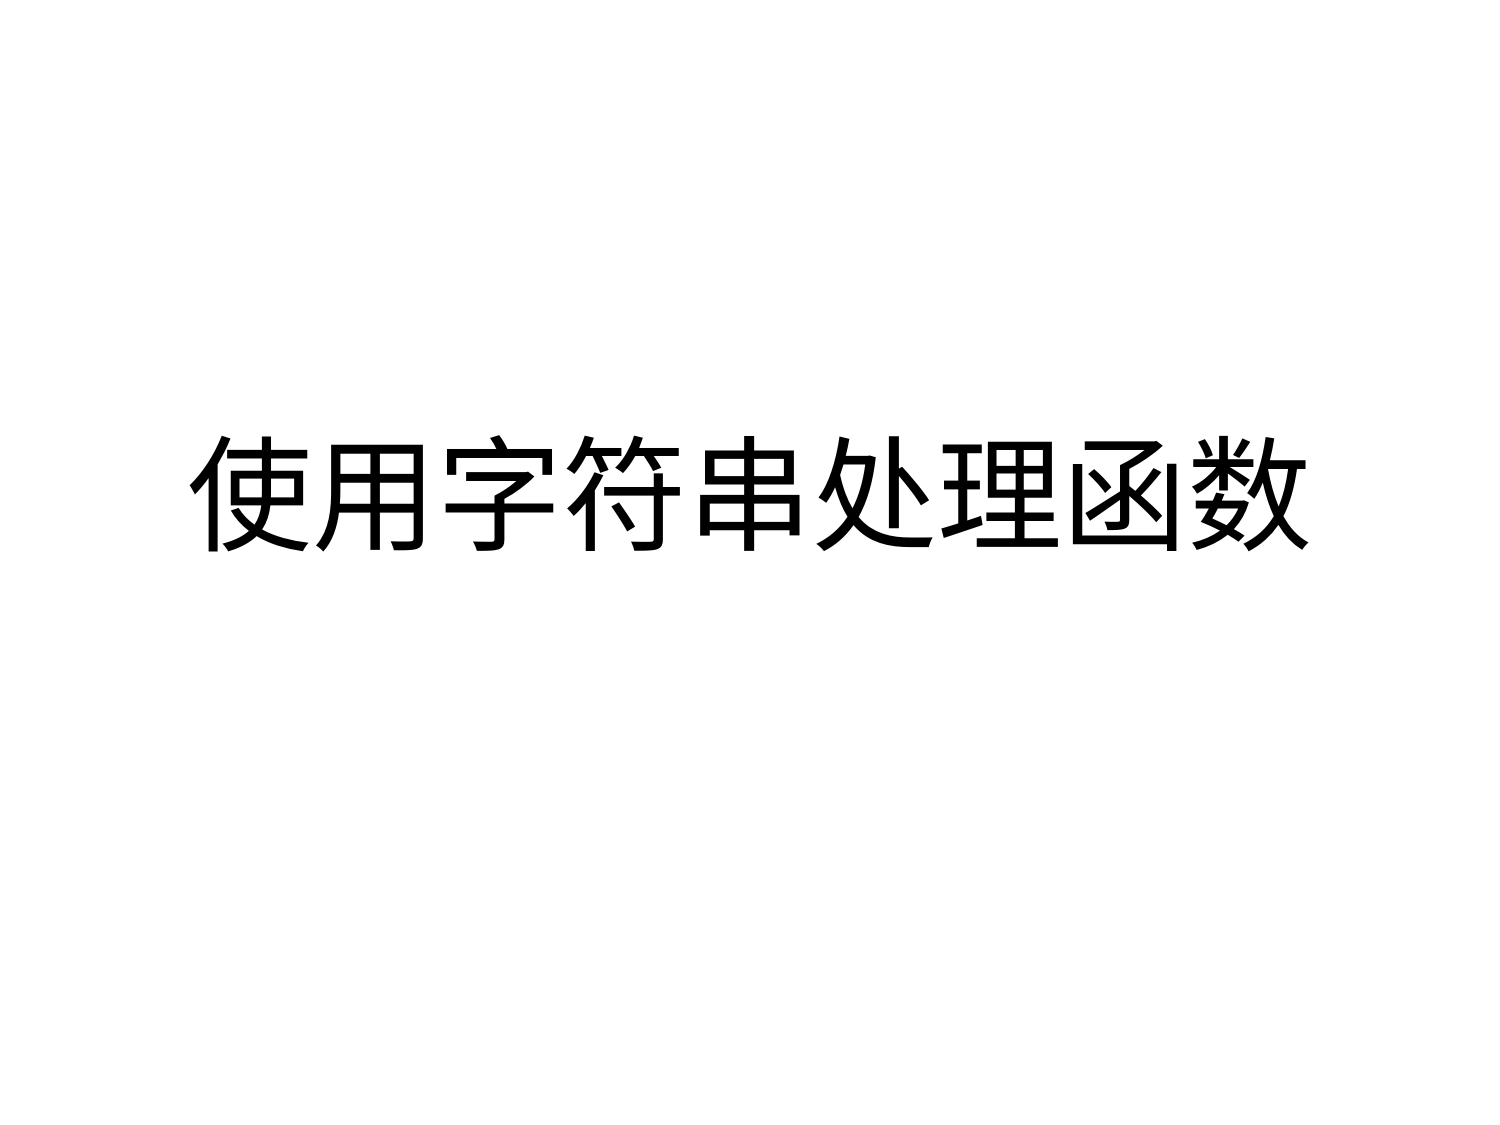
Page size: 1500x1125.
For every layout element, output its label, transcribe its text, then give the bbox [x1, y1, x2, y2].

title 使用字符串处理函数 [112, 184, 1388, 576]
